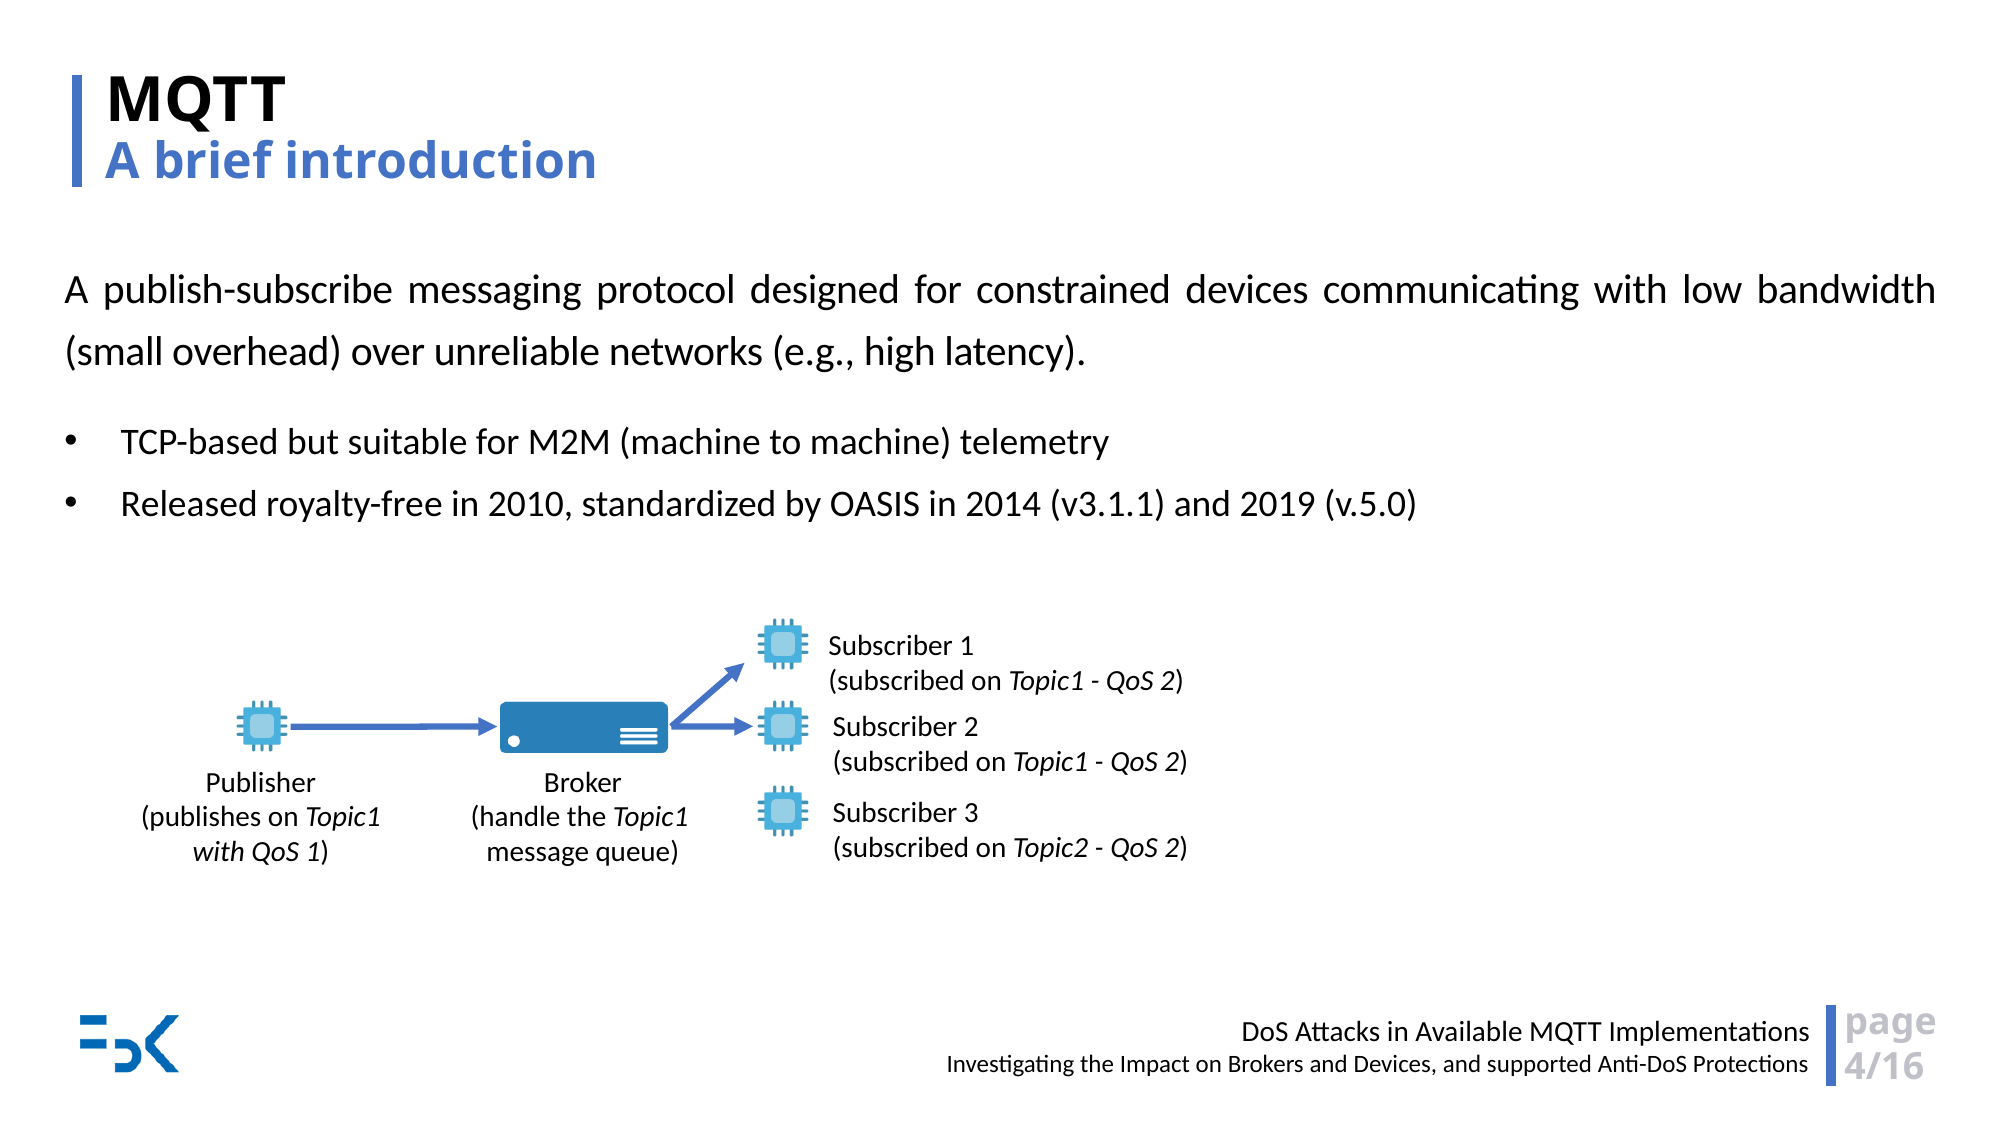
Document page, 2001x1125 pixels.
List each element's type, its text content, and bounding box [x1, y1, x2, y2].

text_box DoS Attacks in Available MQTT Implementations Investigating the Impact on Brokers and Devices, and supported Anti-DoS Protections [931, 1005, 1825, 1086]
title MQTT A brief introduction [95, 62, 1453, 209]
text_box Subscriber 3 (subscribed on Topic2 - QoS 2) [817, 785, 1204, 871]
picture [753, 697, 812, 756]
text_box A publish-subscribe messaging protocol designed for constrained devices communicating with low bandwidth (small overhead) over unreliable networks (e.g., high latency). TCP-based but suitable for M2M (machine to machine) telemetry Released royalty-free in 2010, standardized by OASIS in 2014 (v3.1.1) and 2019 (v.5.0) [49, 241, 1951, 532]
text_box Publisher (publishes on Topic1 with QoS 1) [125, 755, 365, 876]
text_box Broker (handle the Topic1 message queue) [365, 755, 800, 876]
picture [753, 782, 812, 841]
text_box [671, 662, 745, 726]
text_box Subscriber 2 (subscribed on Topic1 - QoS 2) [817, 700, 1204, 785]
text_box page 4/16 [1829, 989, 1955, 1095]
picture [80, 1015, 179, 1073]
text_box Subscriber 1 (subscribed on Topic1 - QoS 2) [813, 618, 1199, 704]
picture [232, 697, 291, 756]
picture [497, 697, 672, 756]
picture [753, 615, 812, 675]
